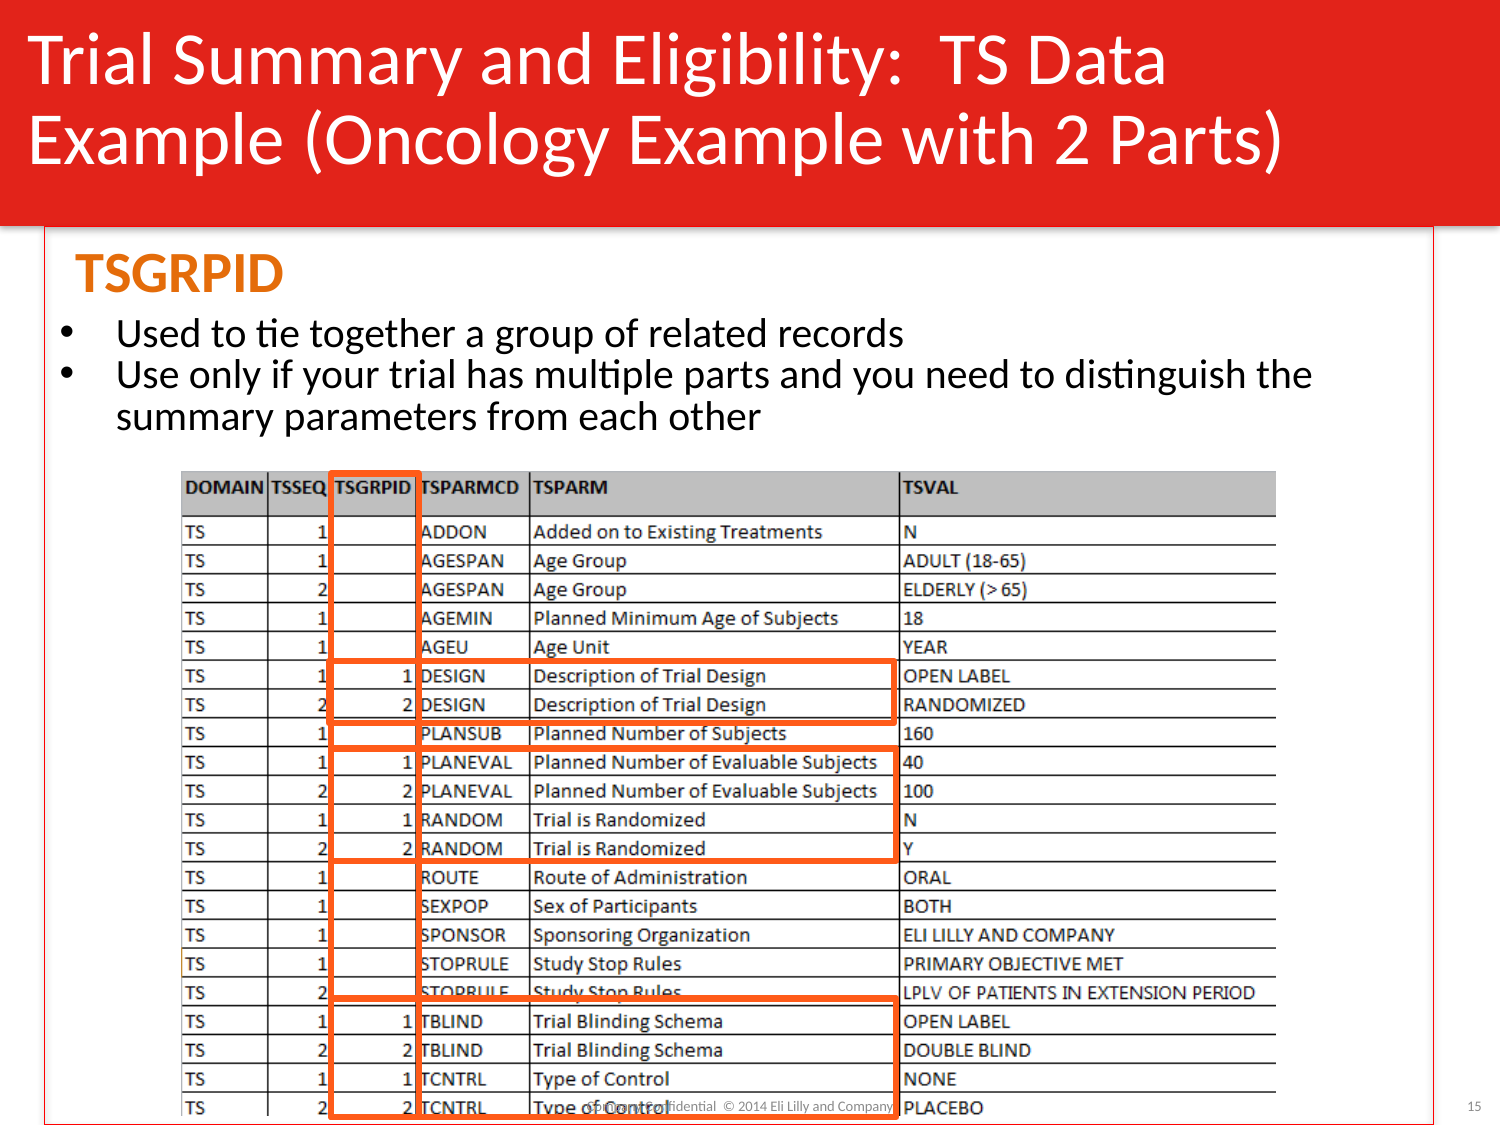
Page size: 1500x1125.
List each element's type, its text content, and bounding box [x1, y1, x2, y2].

title Trial Summary and Eligibility: TS Data Example (Oncology Example with 2 Parts) [12, 12, 1376, 188]
text_box [44, 226, 1434, 1125]
slide_number 15 [1439, 1075, 1497, 1125]
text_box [180, 471, 1276, 1118]
text_box TSGRPID [60, 226, 300, 312]
